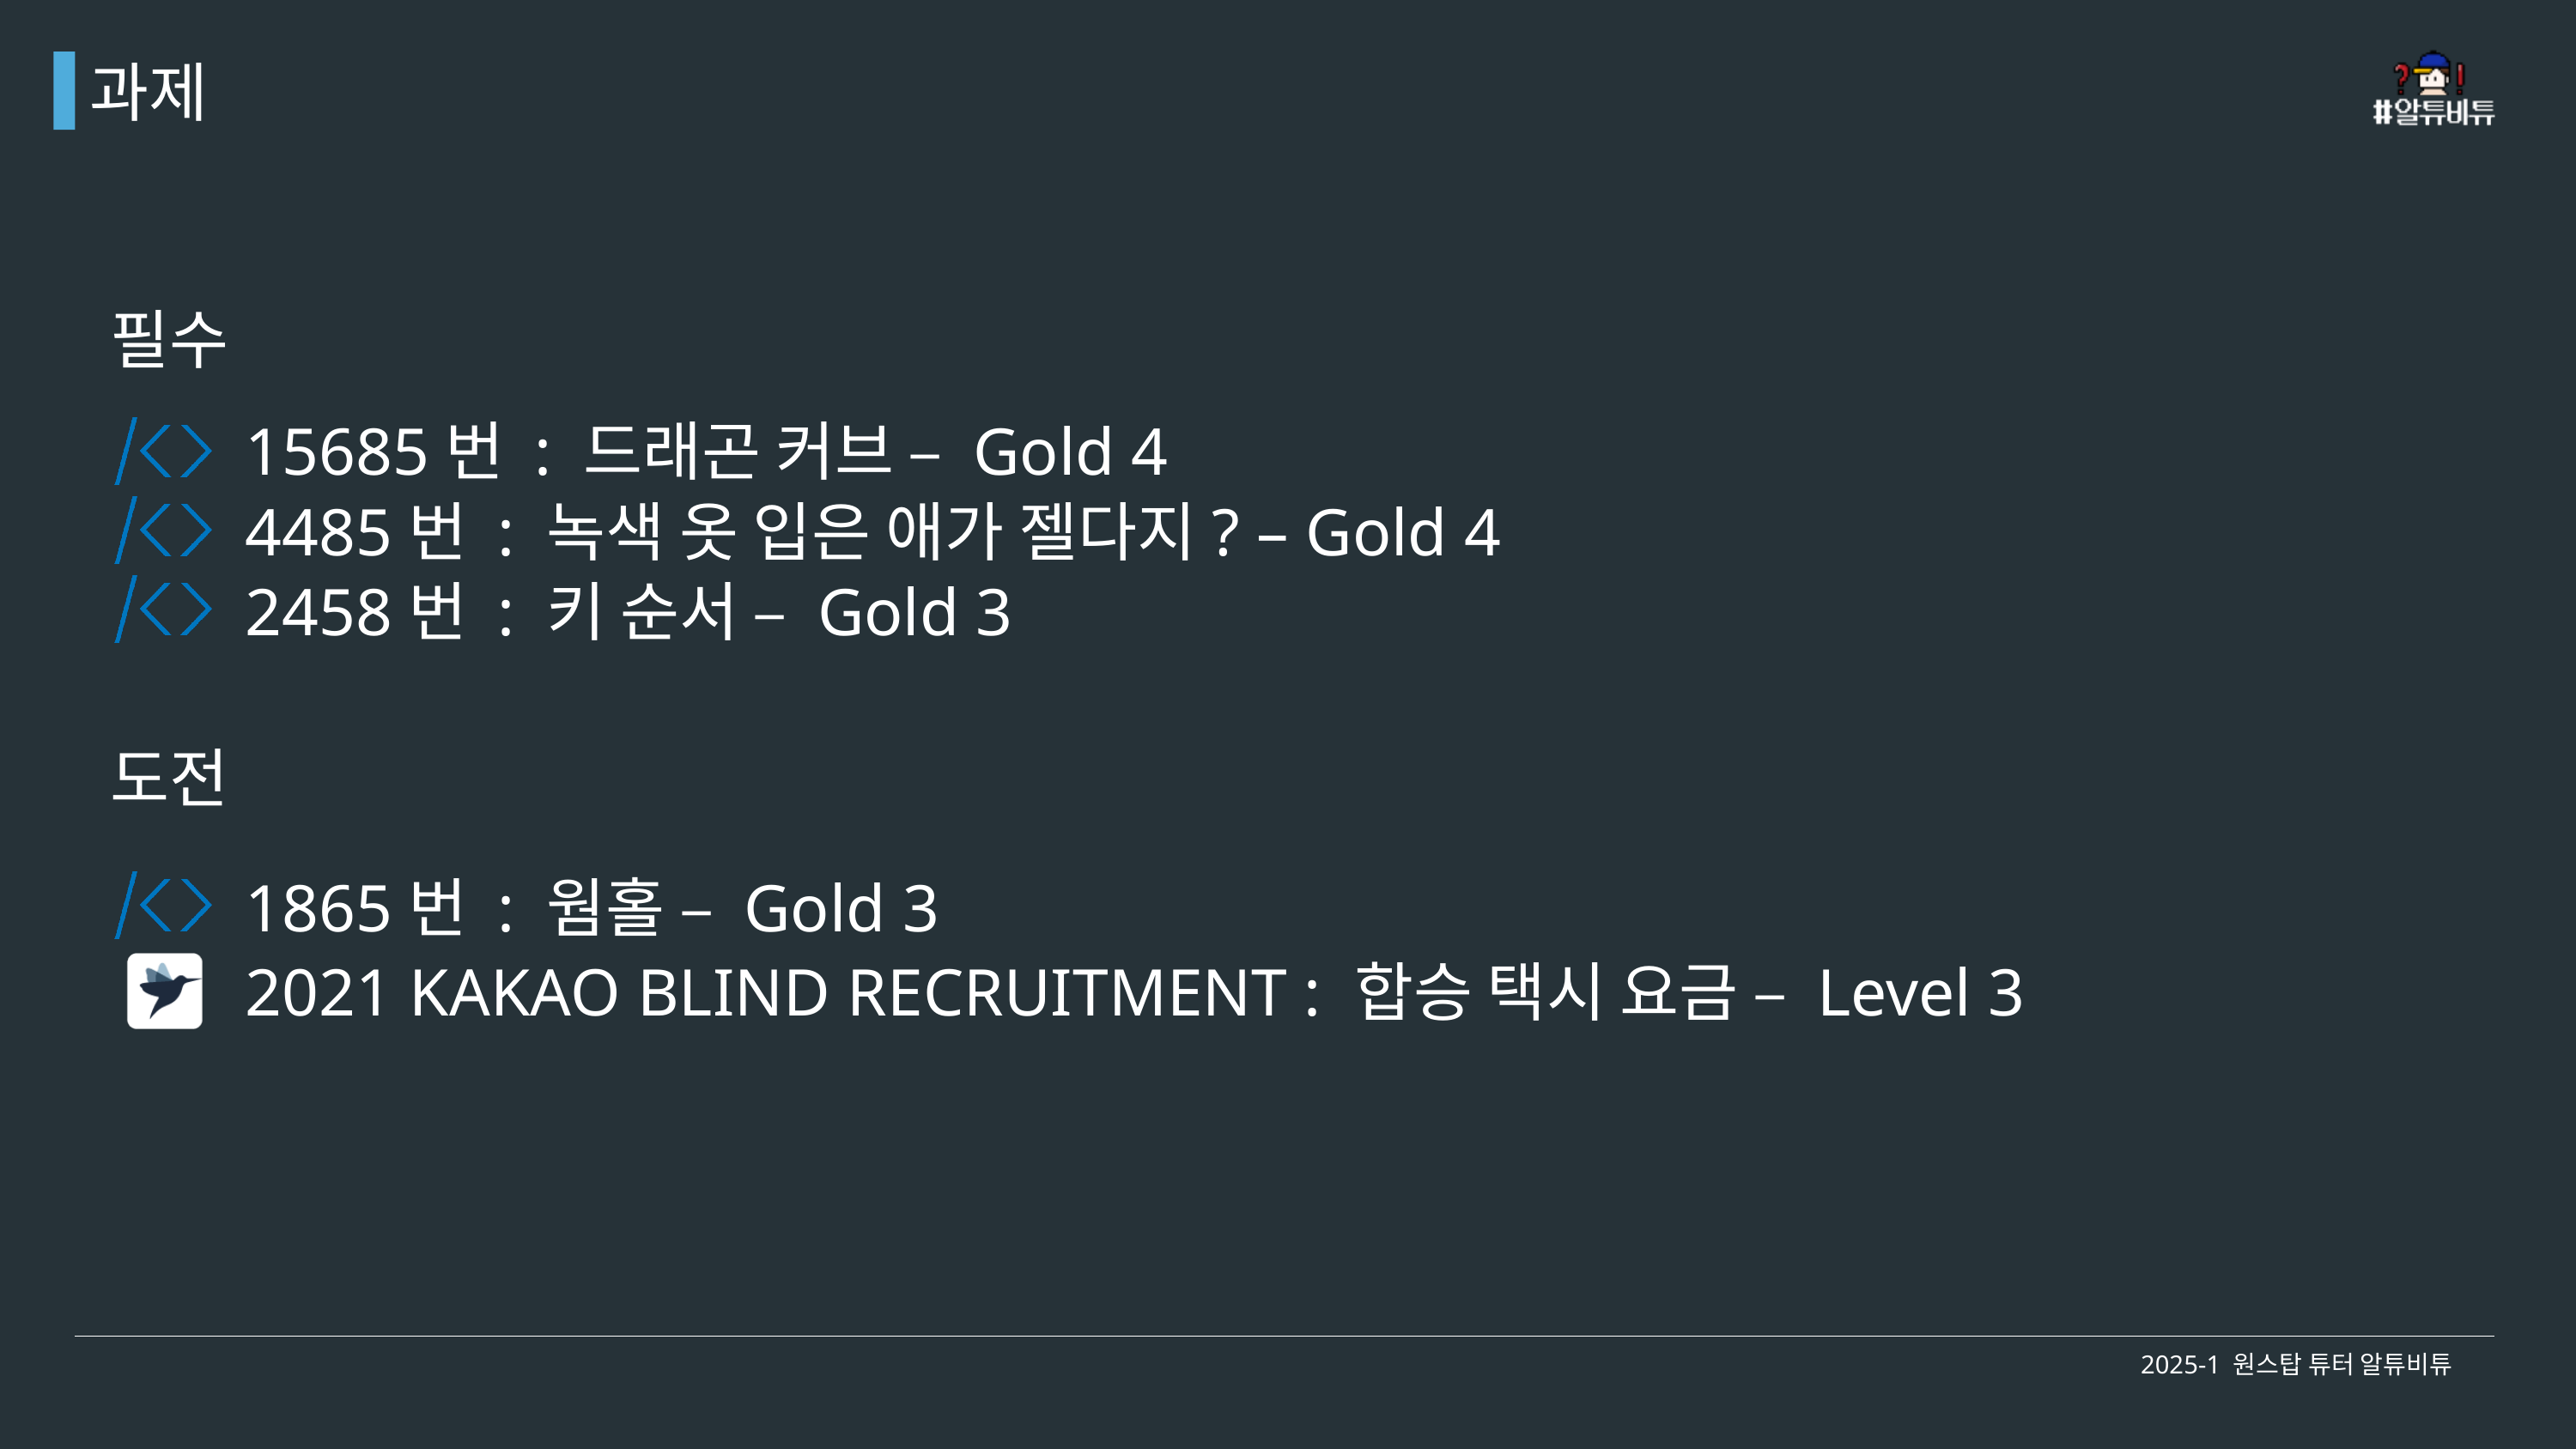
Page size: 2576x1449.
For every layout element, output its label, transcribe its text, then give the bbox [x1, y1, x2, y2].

picture [113, 871, 212, 940]
text_box 15685번 : 드래곤 커브 – Gold 4 [238, 404, 1449, 495]
picture [113, 416, 212, 485]
picture [118, 941, 216, 1039]
text_box 과제 [82, 45, 1294, 136]
text_box 2458번 : 키 순서 – Gold 3 [238, 564, 1449, 655]
picture [113, 575, 212, 644]
text_box 1865번 : 웜홀 – Gold 3 [238, 860, 1449, 951]
text_box 필수 [104, 293, 553, 384]
text_box 4485번 : 녹색 옷 입은 애가 젤다지? – Gold 4 [239, 485, 1668, 575]
text_box 도전 [104, 731, 766, 822]
picture [113, 496, 212, 564]
picture [2366, 45, 2500, 179]
text_box 2021 KAKAO BLIND RECRUITMENT : 합승 택시 요금 – Level 3 [239, 945, 2312, 1036]
